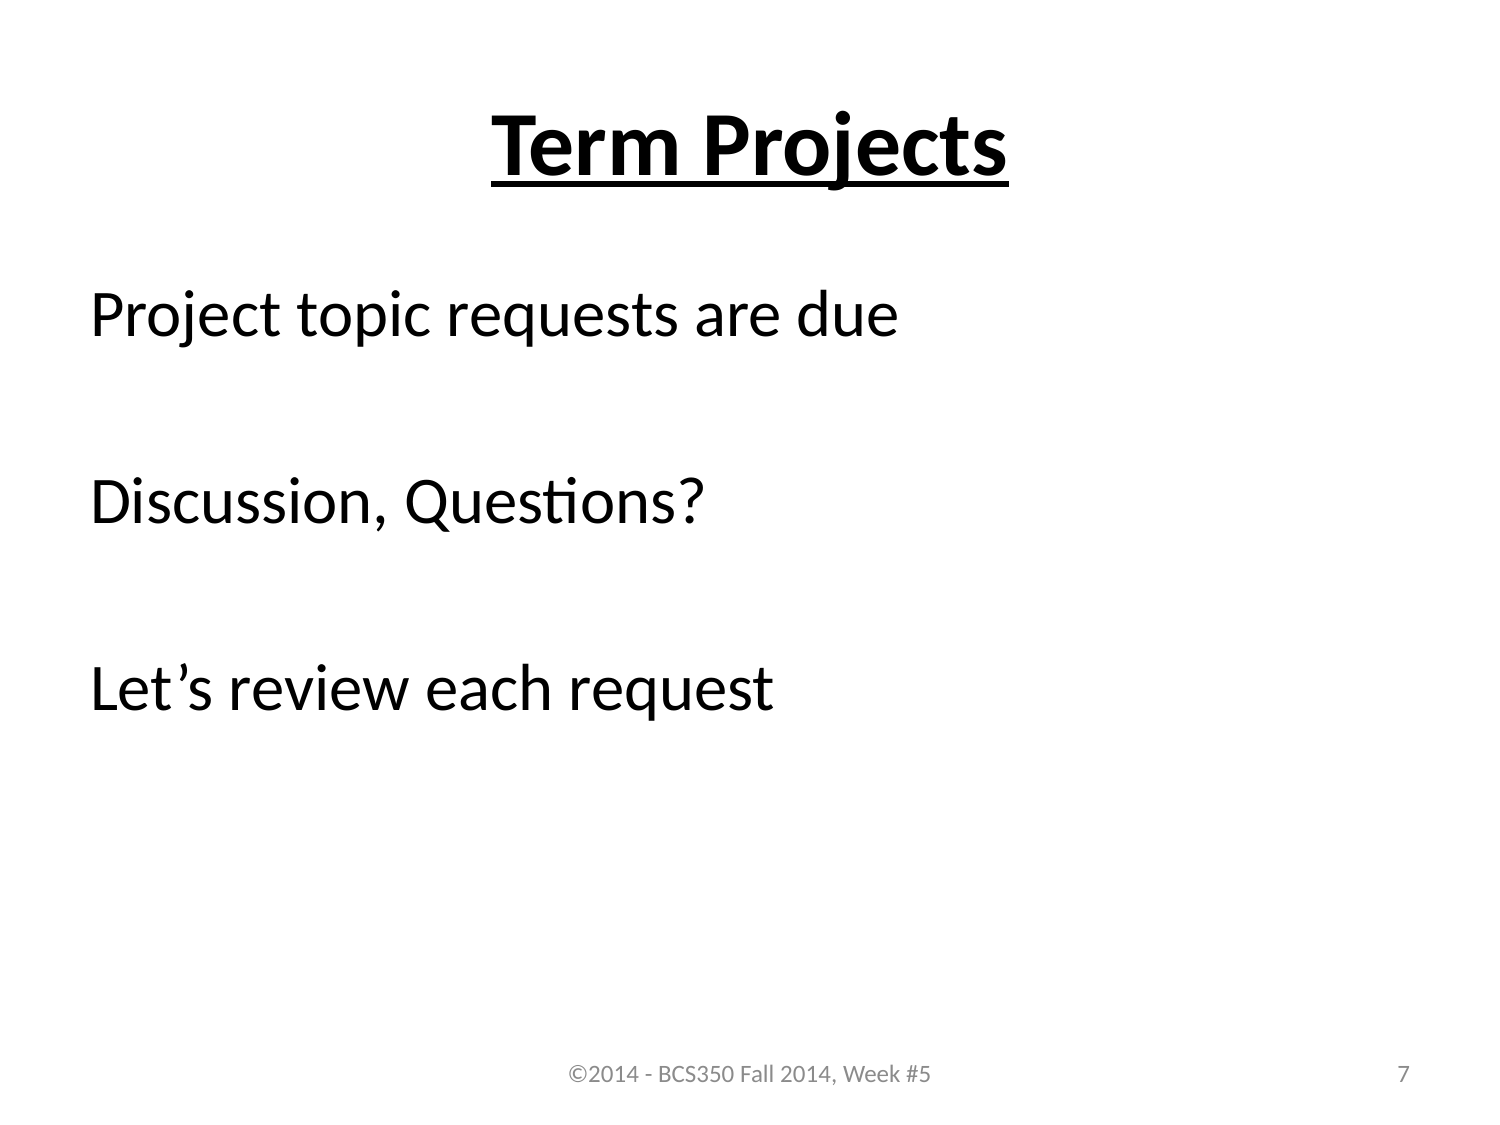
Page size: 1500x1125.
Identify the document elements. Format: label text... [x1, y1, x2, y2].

slide_number 7 [1074, 1042, 1425, 1103]
title Term Projects [75, 45, 1425, 233]
footer ©2014 - BCS350 Fall 2014, Week #5 [512, 1042, 988, 1103]
list Project topic requests are due Discussion, Questions? Let’s review each request [75, 262, 1425, 1005]
